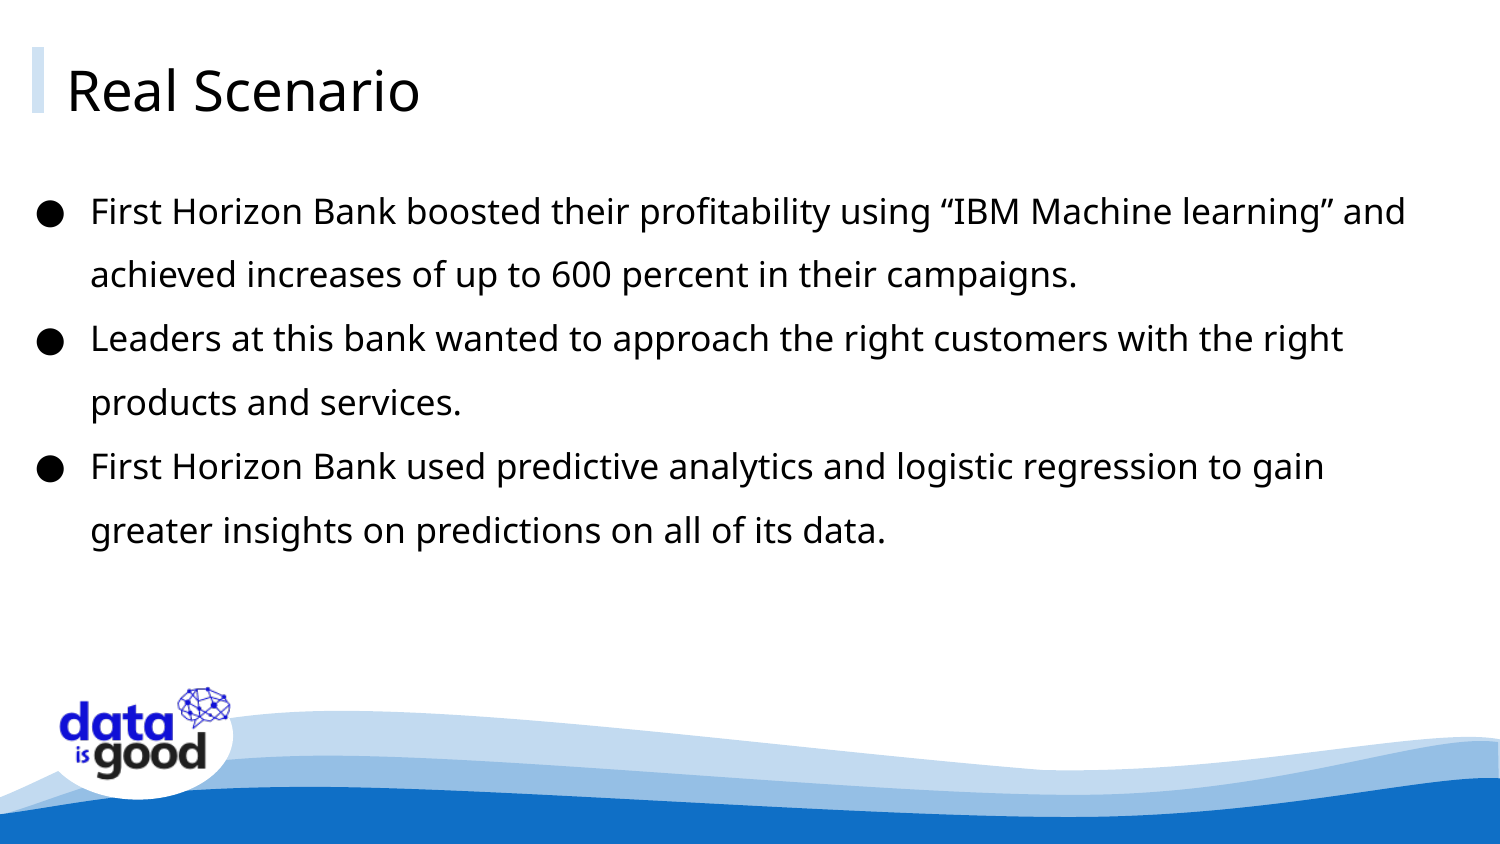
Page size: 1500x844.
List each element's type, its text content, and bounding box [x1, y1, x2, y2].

list First Horizon Bank boosted their profitability using “IBM Machine learning” and achieved increases of up to 600 percent in their campaigns. Leaders at this bank wanted to approach the right customers with the right products and services. First Horizon Bank used predictive analytics and logistic regression to gain greater insights on predictions on all of its data. [0, 152, 1449, 574]
title Real Scenario [51, 40, 1449, 121]
picture [58, 685, 231, 804]
